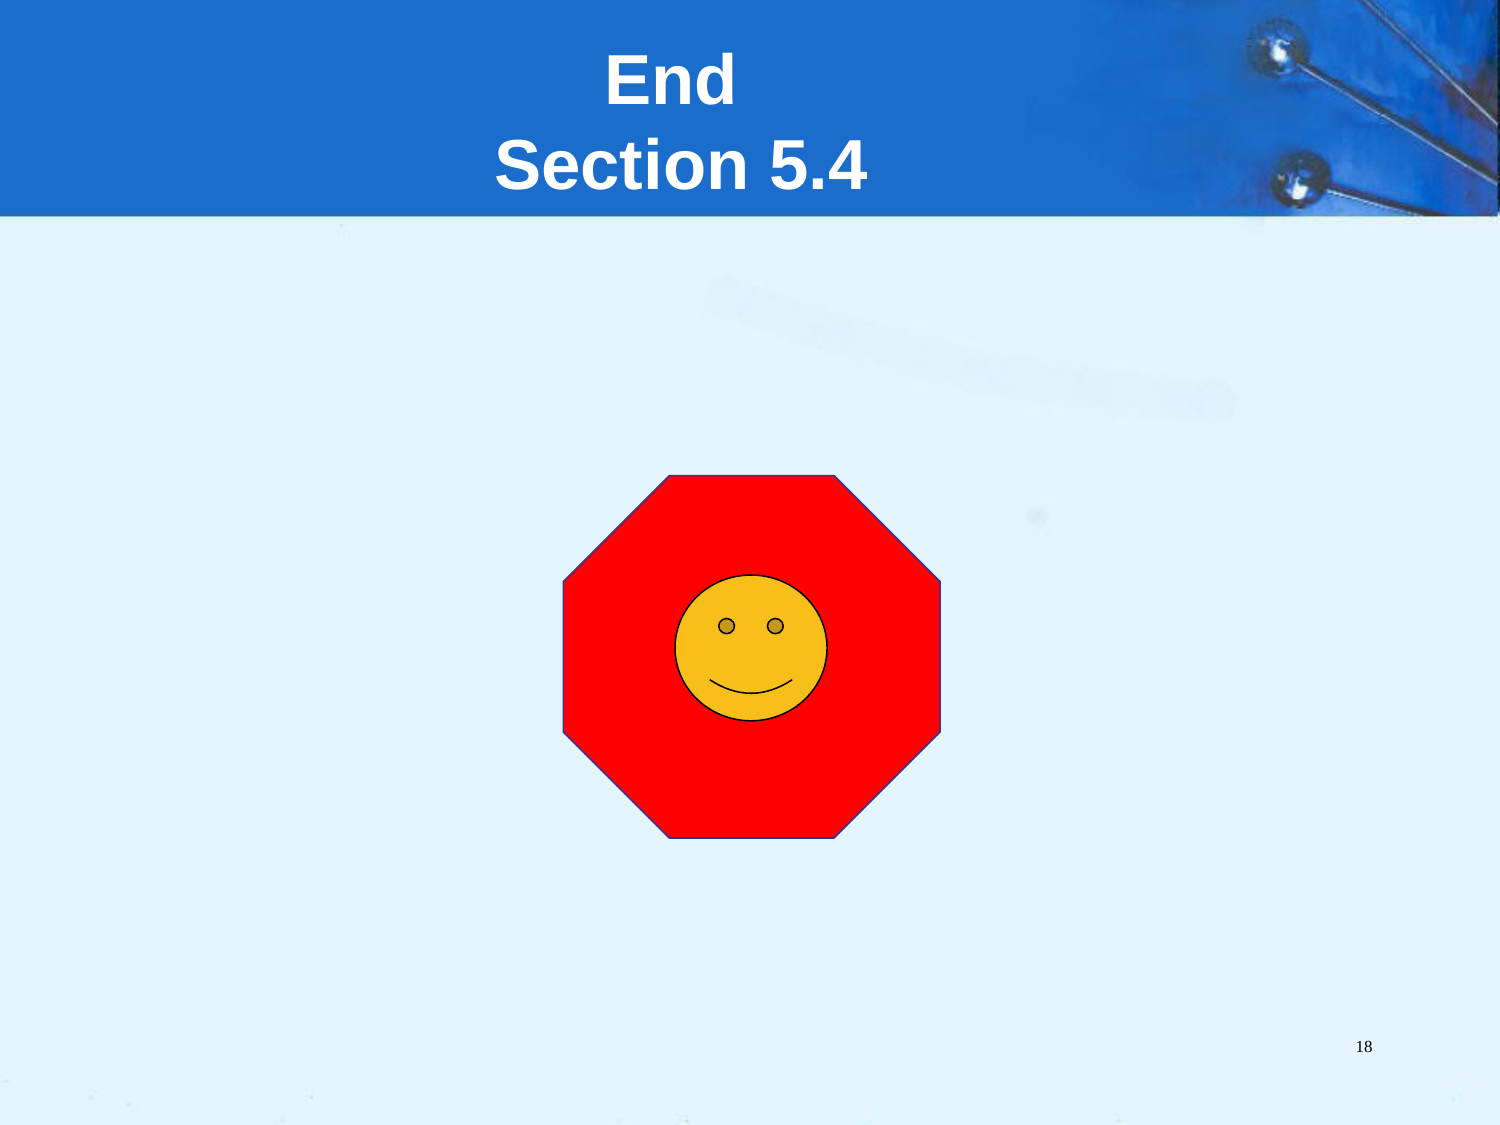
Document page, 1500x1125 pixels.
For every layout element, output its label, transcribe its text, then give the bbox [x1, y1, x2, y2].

picture [0, 0, 1500, 1125]
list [562, 474, 944, 842]
text_box 18 [1074, 1024, 1388, 1100]
title End Section 5.4 [124, 37, 1238, 201]
